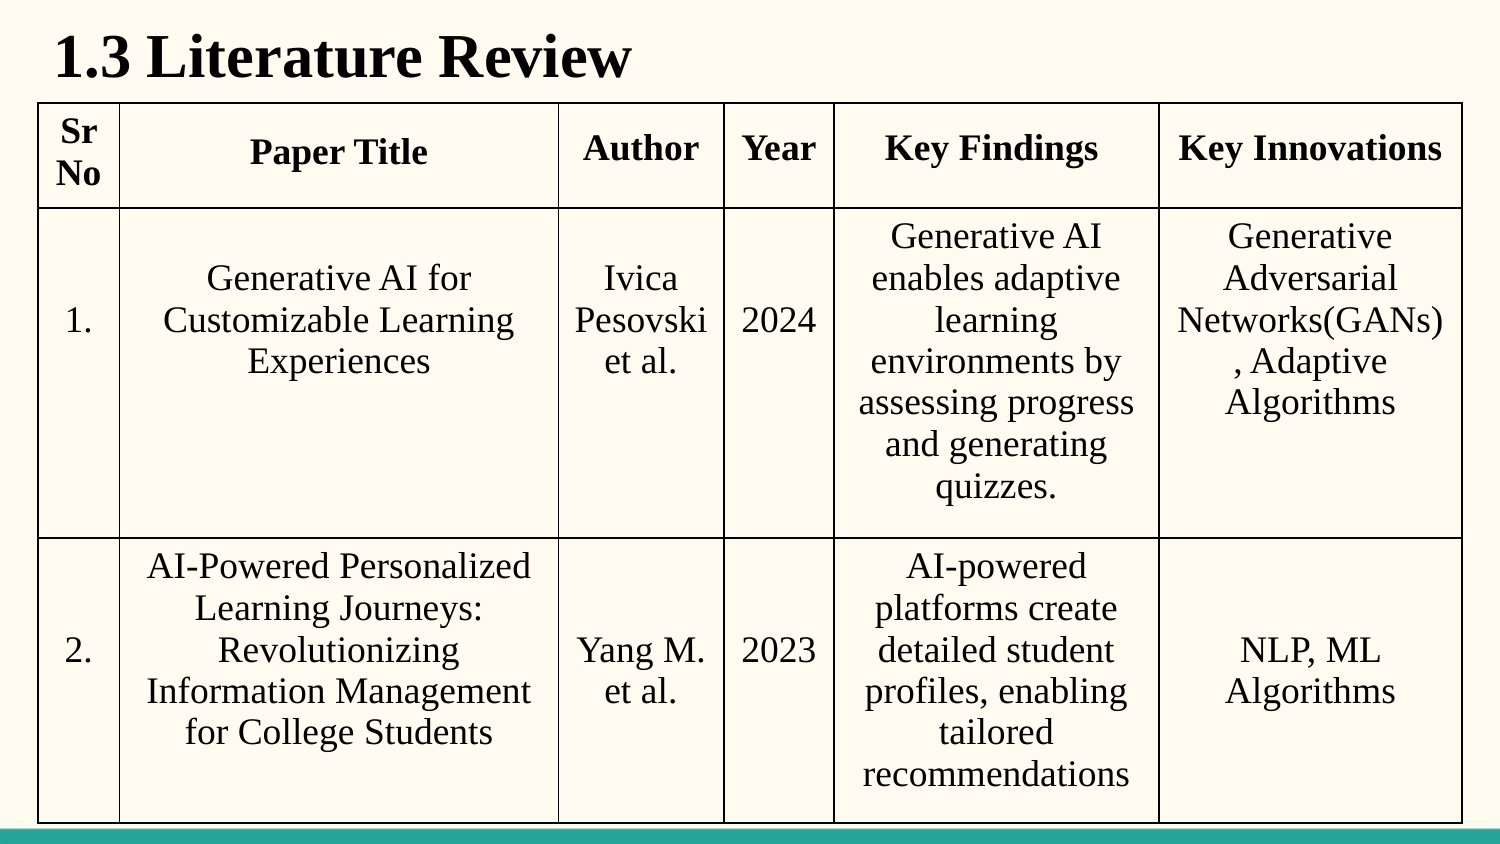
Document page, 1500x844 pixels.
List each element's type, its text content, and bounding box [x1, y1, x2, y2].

table_cell 2. [39, 539, 119, 822]
table_cell 1. [39, 209, 119, 537]
table_header Key Innovations [1160, 104, 1461, 207]
table_cell NLP, ML Algorithms [1160, 539, 1461, 822]
table_header Paper Title [120, 104, 558, 207]
table_cell Generative Adversarial Networks(GANs), Adaptive Algorithms [1160, 209, 1461, 537]
table_cell AI-powered platforms create detailed student profiles, enabling tailored recommendations [835, 539, 1158, 822]
table_header Year [725, 104, 833, 207]
text_box 1.3 Literature Review [53, 20, 659, 90]
table_cell 2023 [725, 539, 833, 822]
table_cell Yang M. et al. [559, 539, 723, 822]
table_cell Generative AI for Customizable Learning Experiences [120, 209, 558, 537]
table_cell 2024 [725, 209, 833, 537]
table_header Author [559, 104, 723, 207]
table_cell Generative AI enables adaptive learning environments by assessing progress and generating quizzes. [835, 209, 1158, 537]
table_cell AI-Powered Personalized Learning Journeys: Revolutionizing Information Management for College Students [120, 539, 558, 822]
table_header Key Findings [835, 104, 1158, 207]
table_header Sr No [39, 104, 119, 207]
table_cell Ivica Pesovski et al. [559, 209, 723, 537]
text_box [0, 0, 1500, 844]
